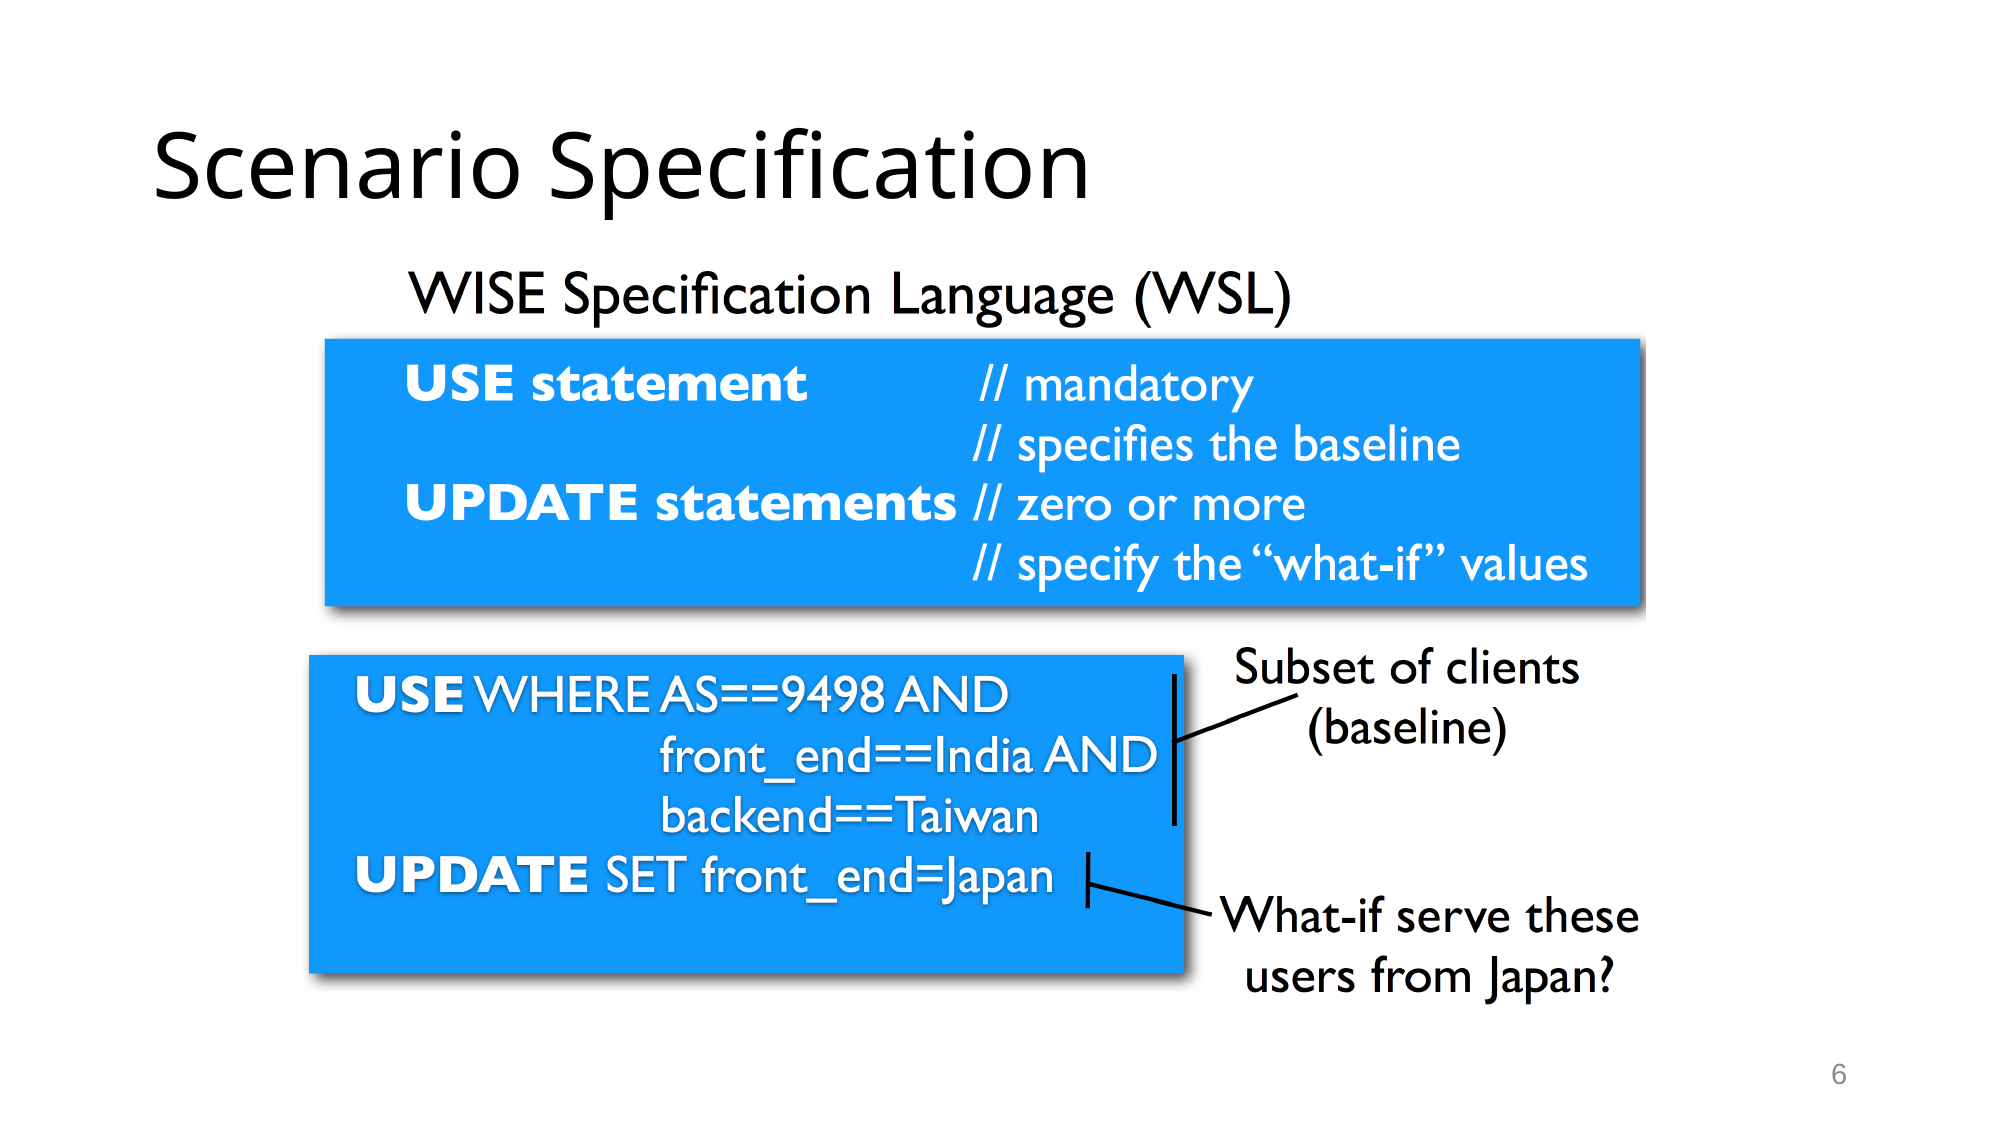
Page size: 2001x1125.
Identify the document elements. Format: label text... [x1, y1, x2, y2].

picture [303, 231, 1646, 1024]
slide_number 6 [1412, 1042, 1863, 1103]
title Scenario Specification [137, 59, 1863, 278]
